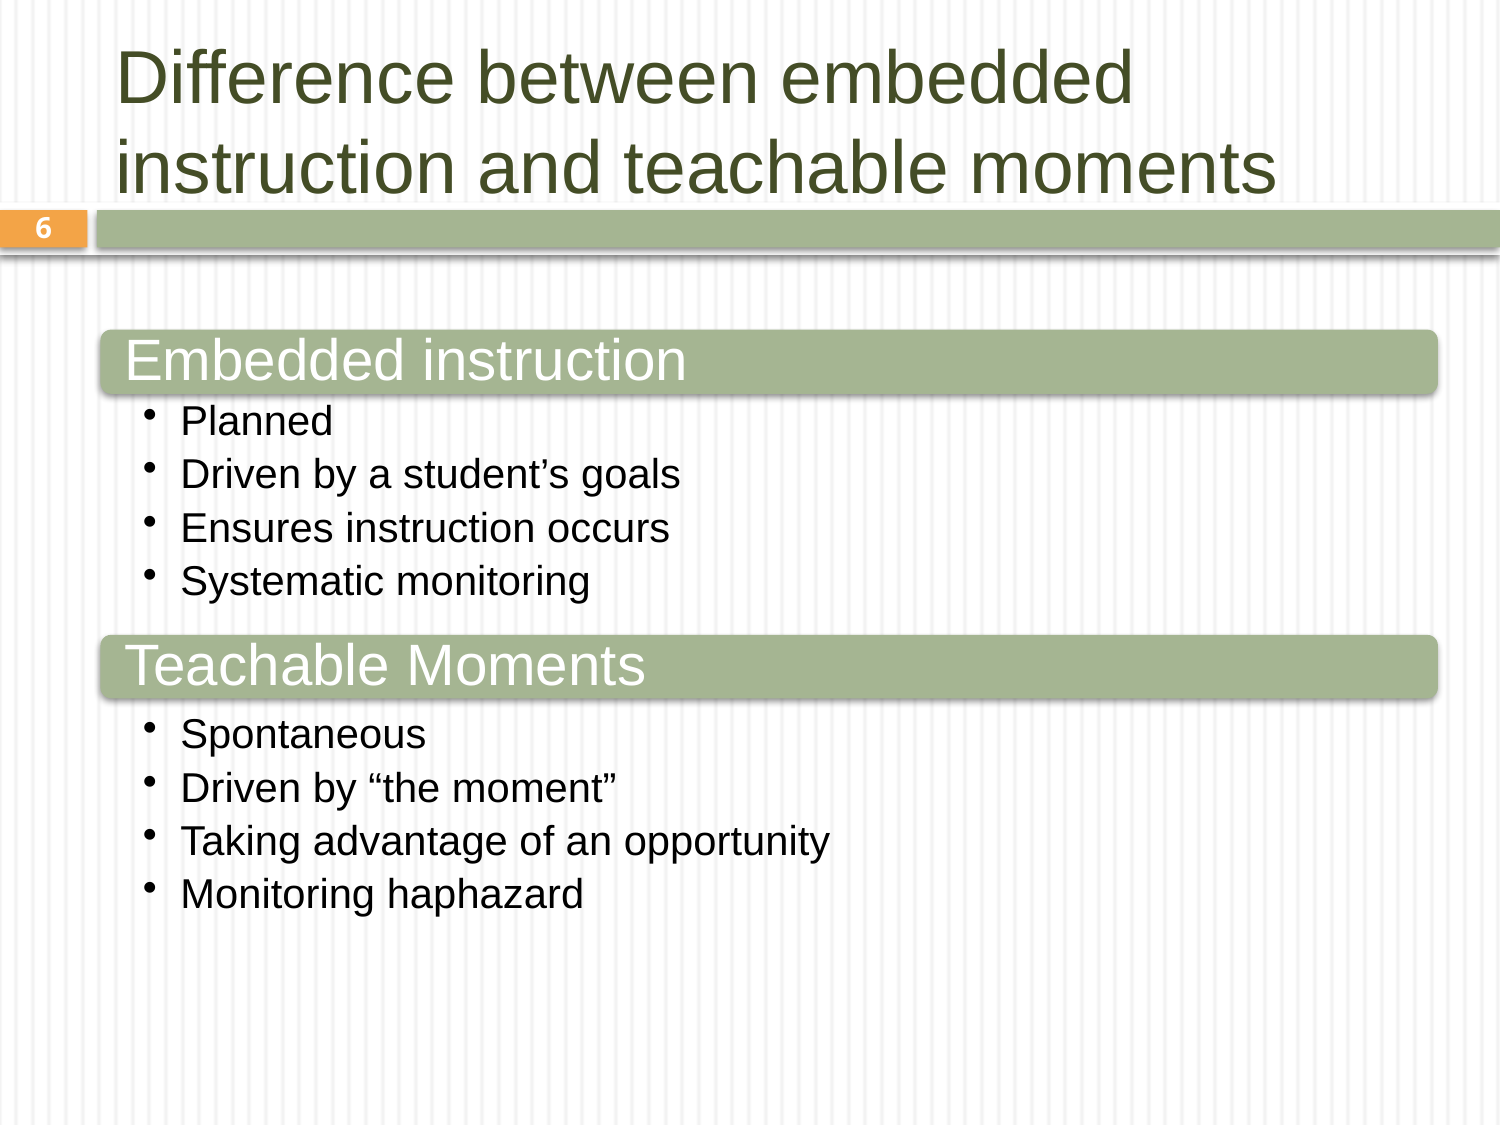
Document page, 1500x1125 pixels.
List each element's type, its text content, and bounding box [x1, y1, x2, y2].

slide_number 6 [0, 208, 88, 249]
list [100, 262, 1439, 1001]
title Difference between embedded instruction and teachable moments [100, 37, 1438, 200]
